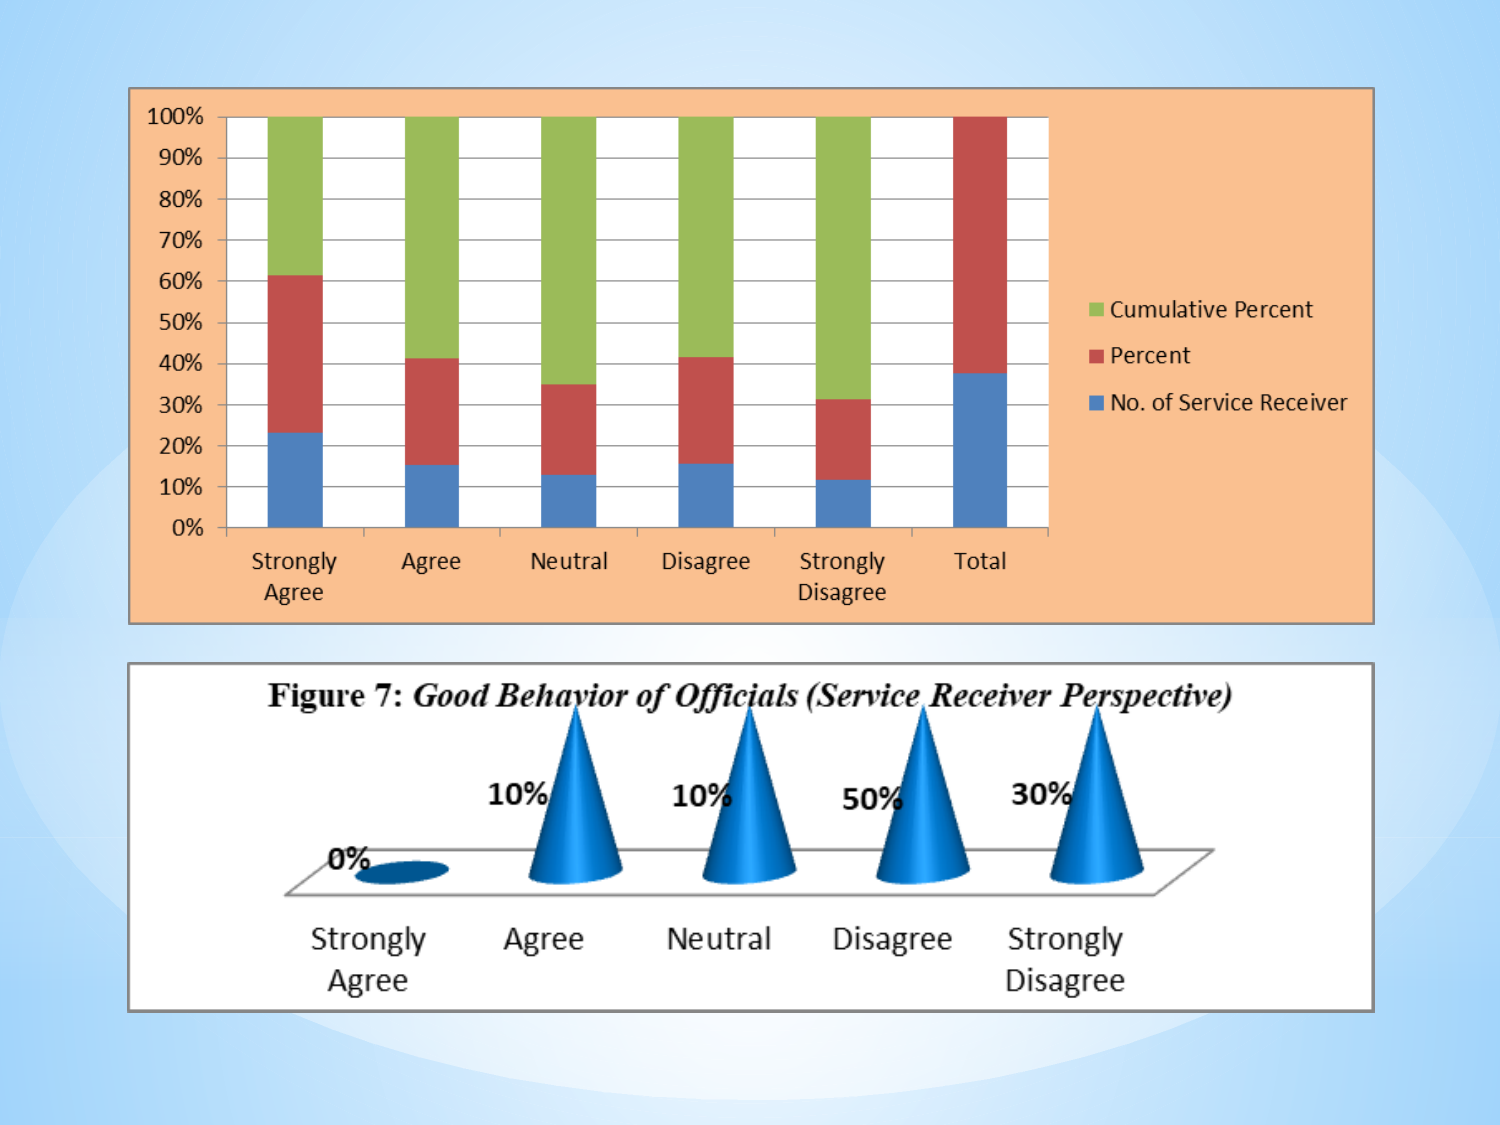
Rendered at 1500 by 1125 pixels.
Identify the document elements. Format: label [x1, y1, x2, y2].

picture [128, 87, 1376, 626]
picture [126, 662, 1376, 1013]
